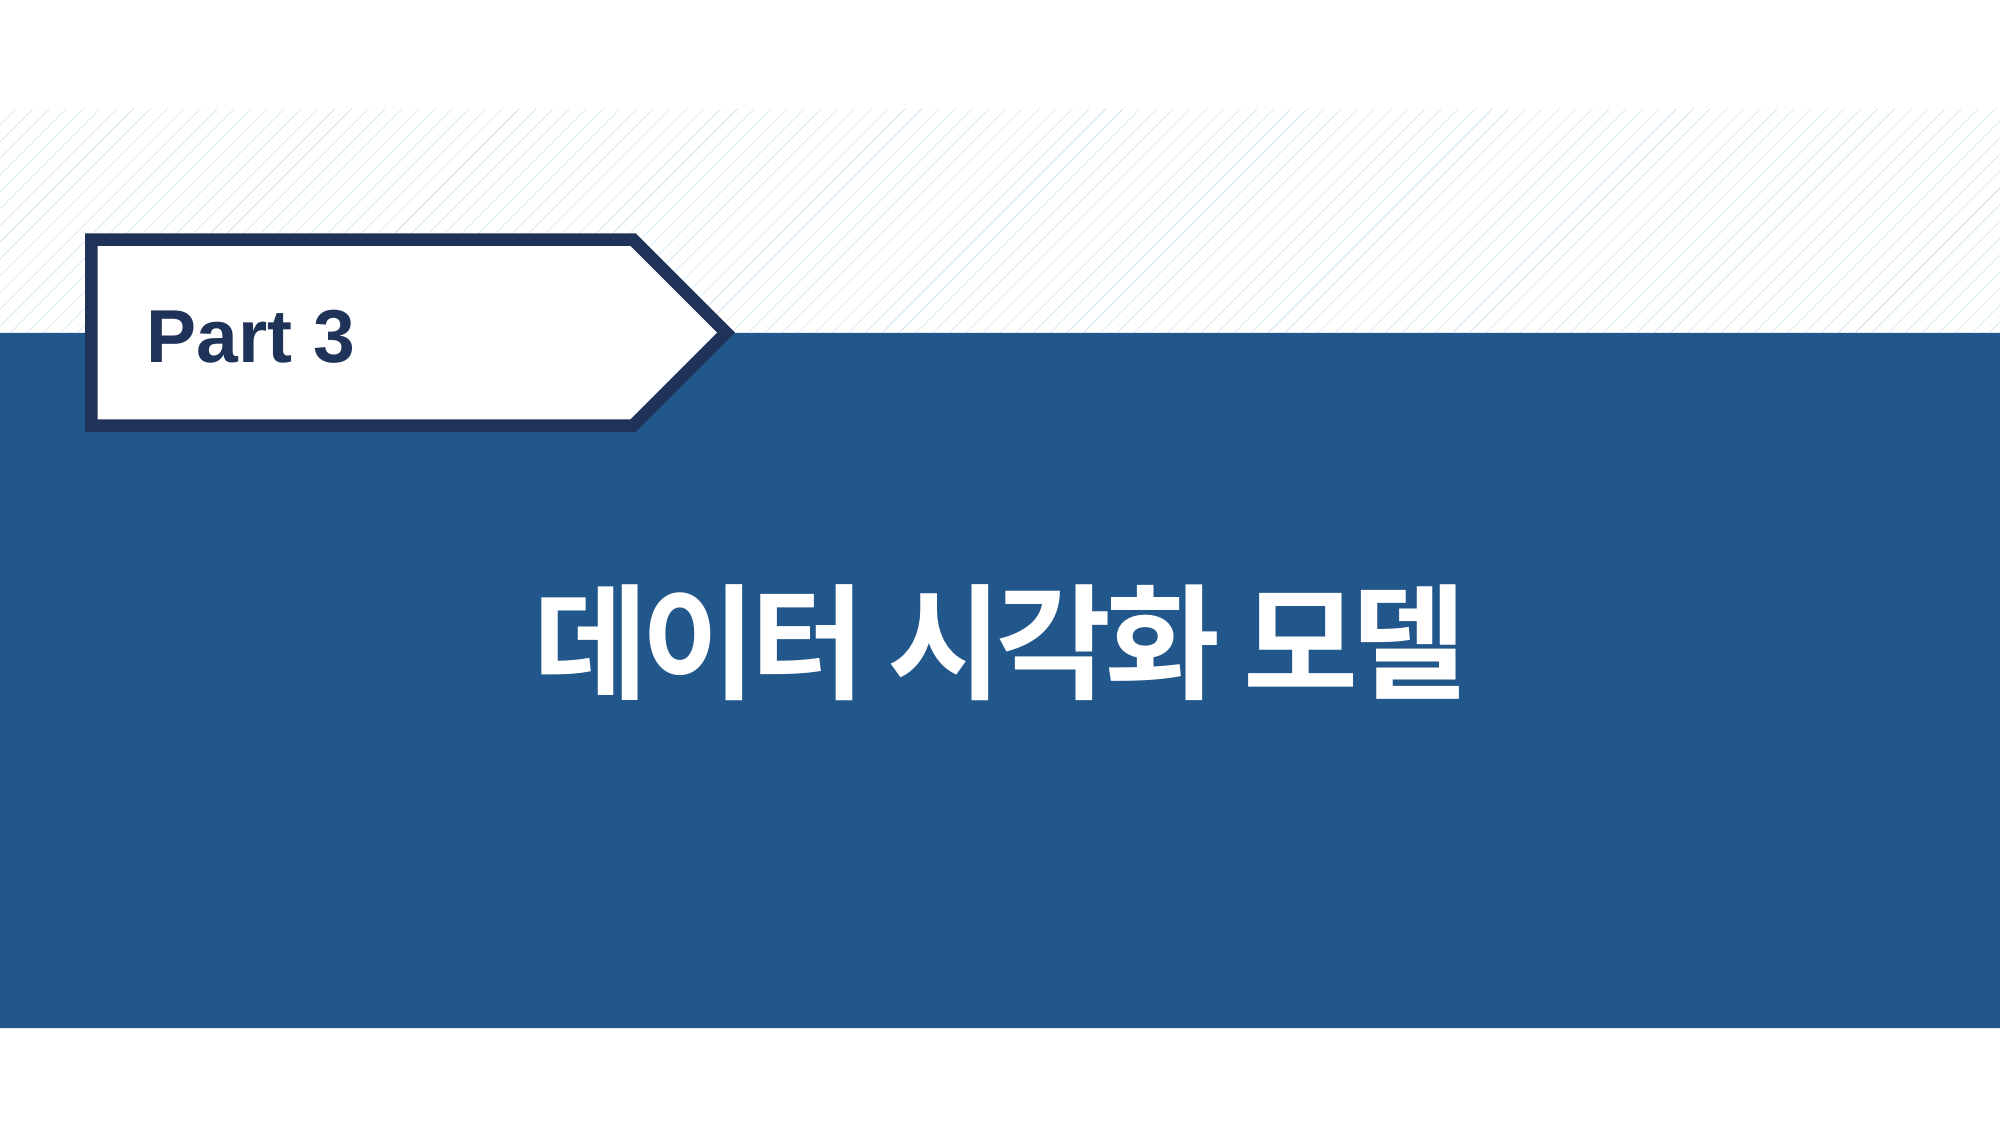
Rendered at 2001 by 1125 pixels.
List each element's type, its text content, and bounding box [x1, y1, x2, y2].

text_box [0, 334, 2000, 1029]
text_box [91, 239, 727, 426]
text_box 데이터 시각화 모델 [518, 556, 1482, 722]
text_box [0, 108, 2000, 334]
